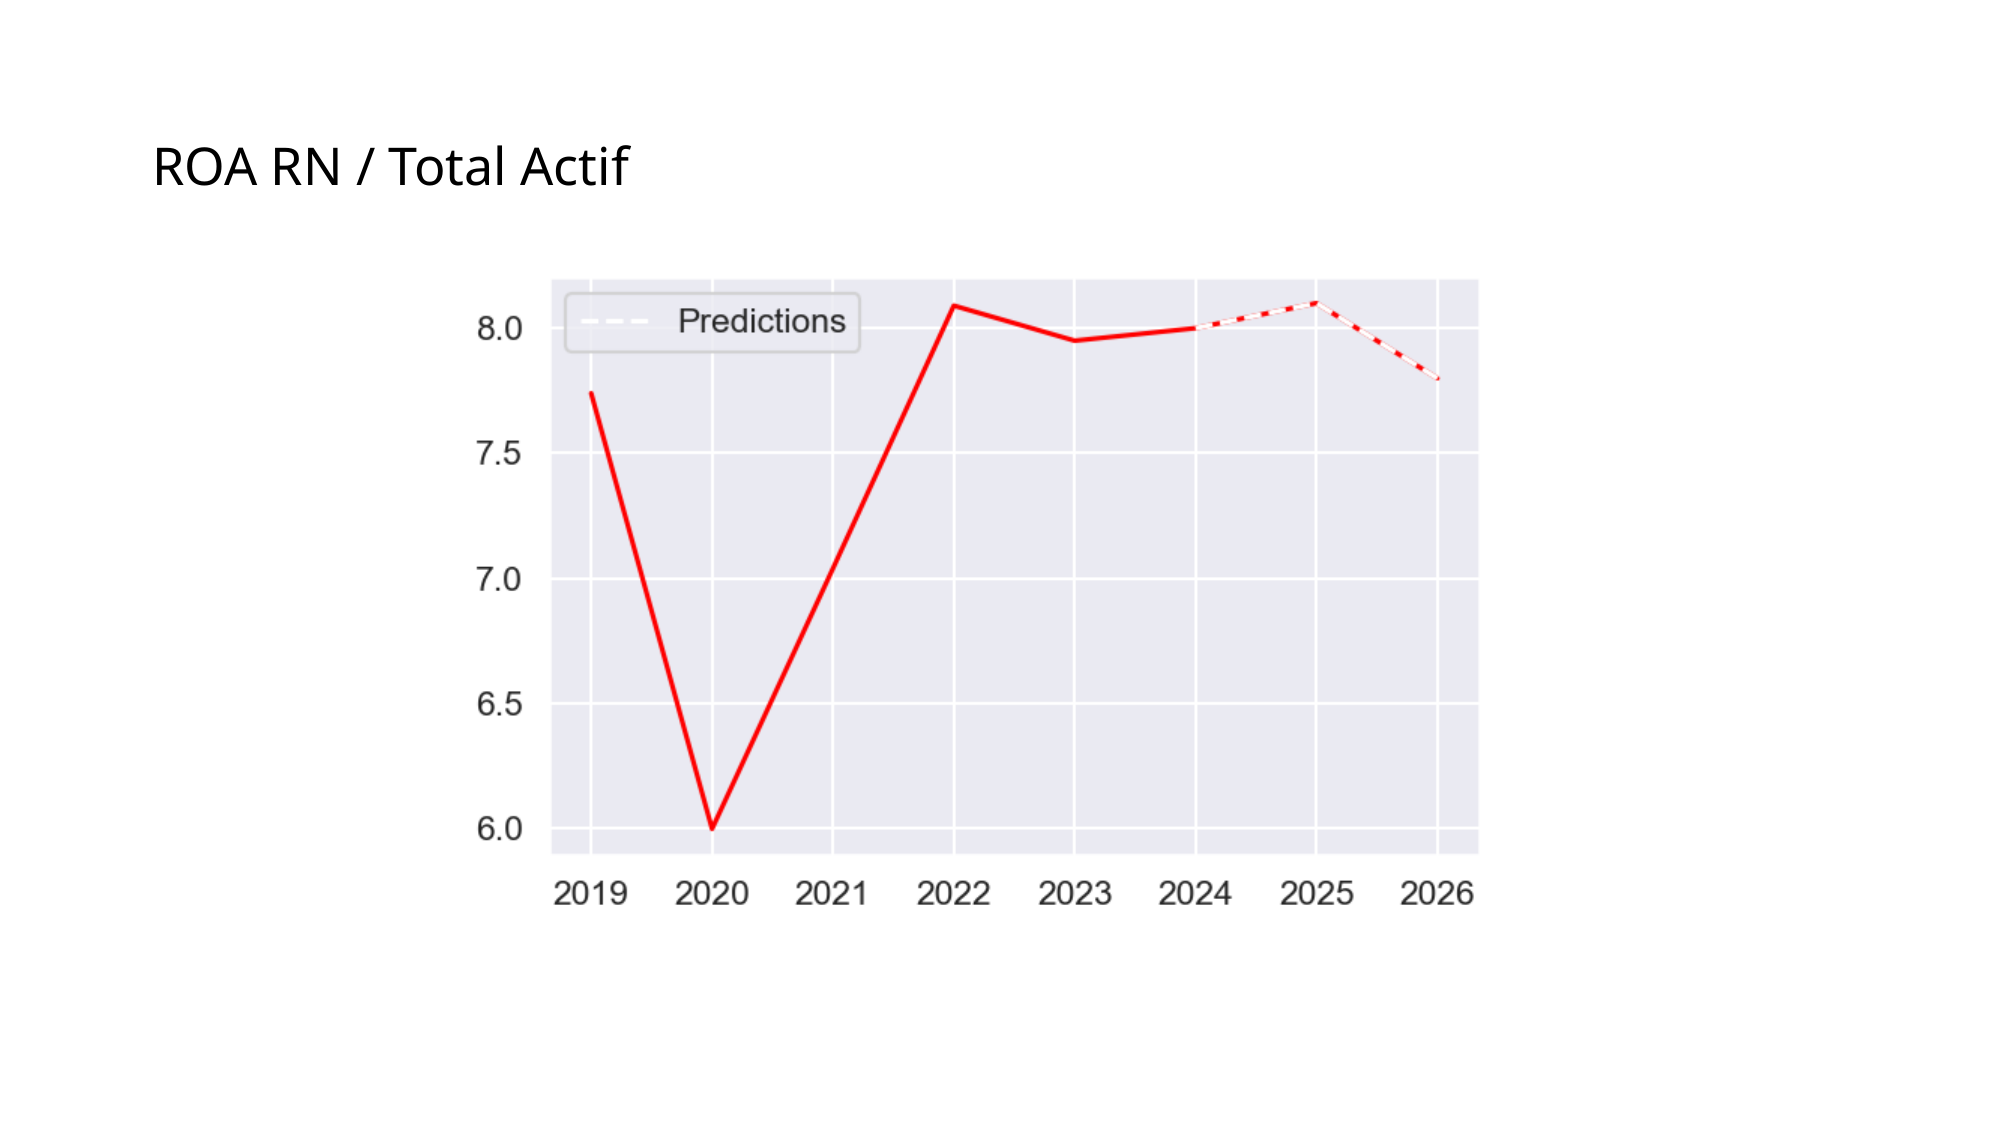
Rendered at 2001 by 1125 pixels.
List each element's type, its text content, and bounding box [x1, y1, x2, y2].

picture [399, 187, 1600, 938]
title ROA RN / Total Actif [137, 59, 1863, 278]
